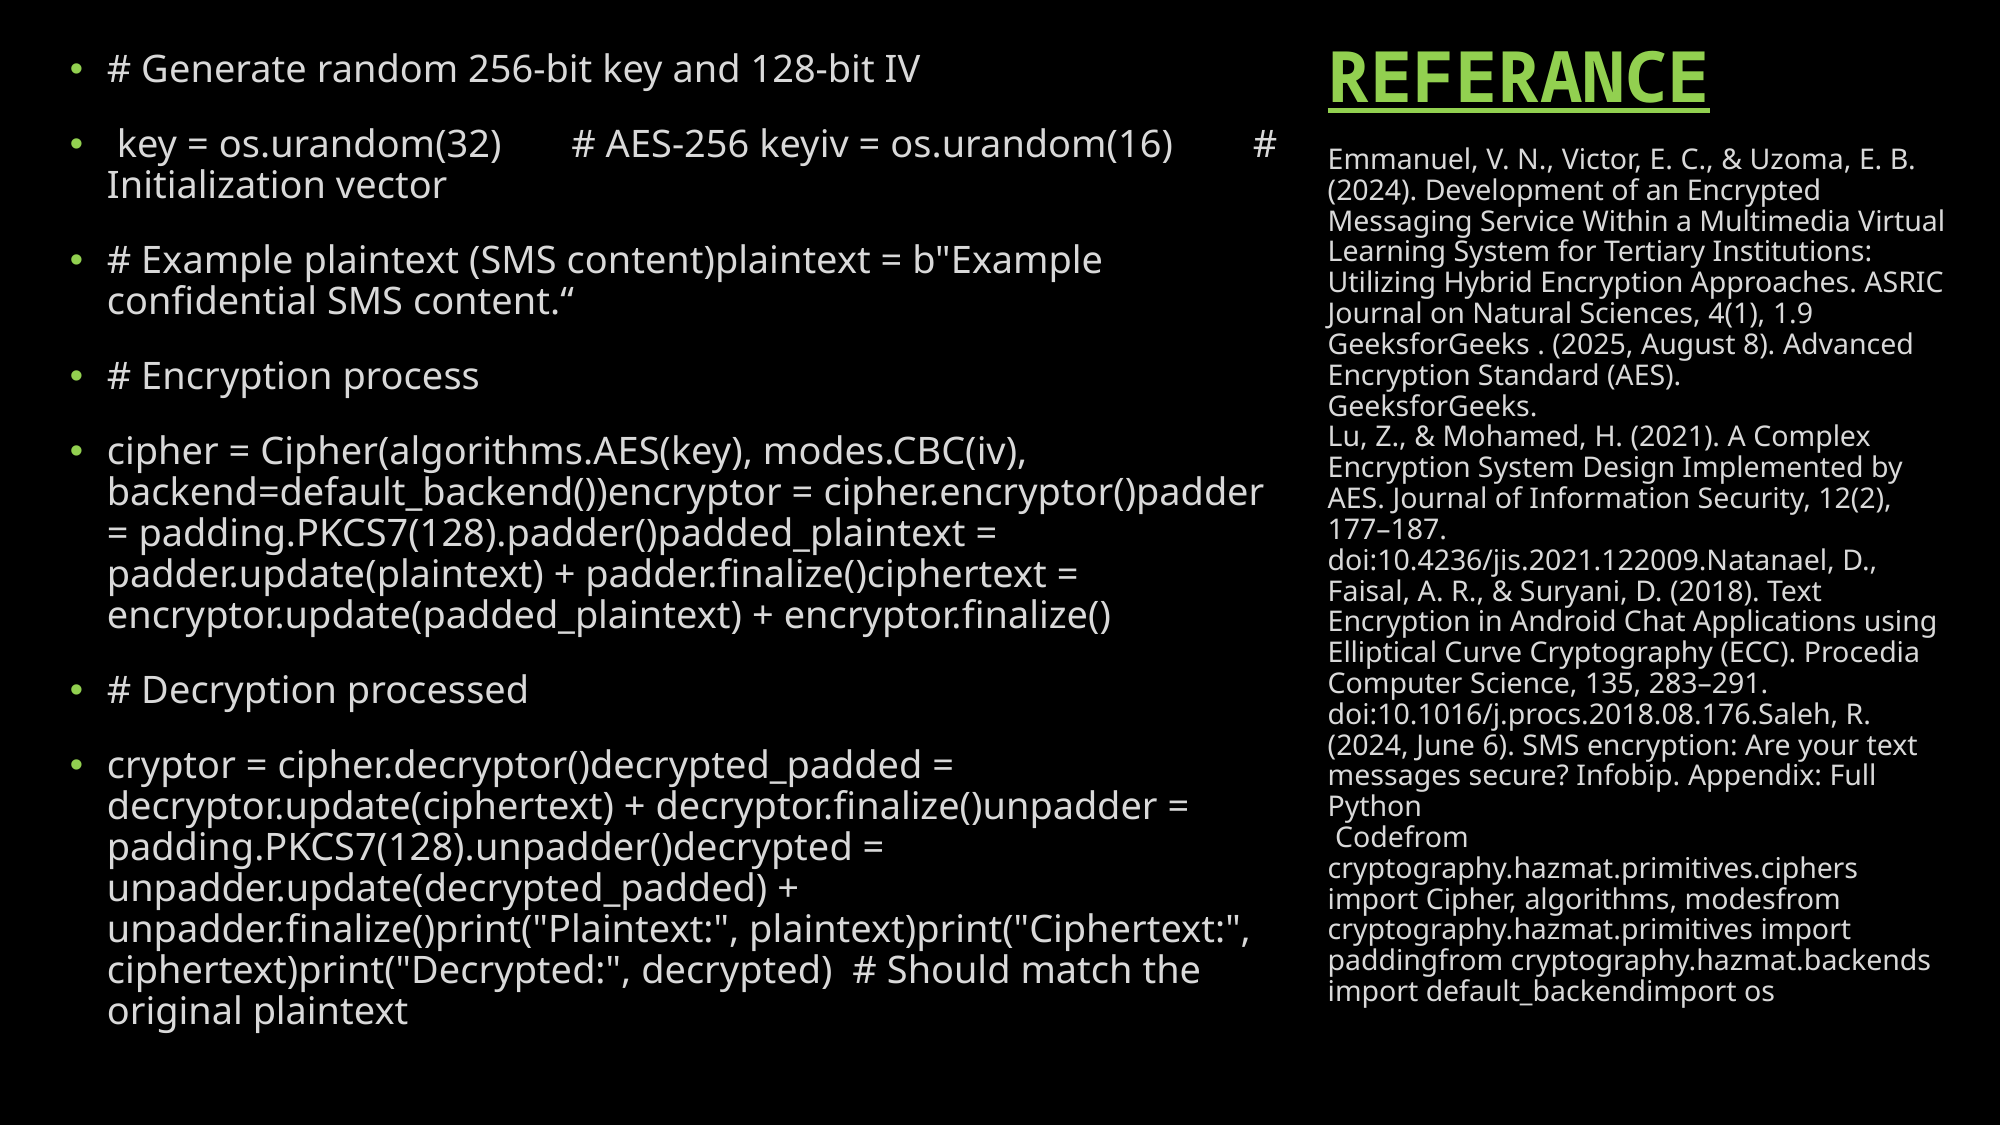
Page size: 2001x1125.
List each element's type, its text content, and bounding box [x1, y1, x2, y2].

list Emmanuel, V. N., Victor, E. C., & Uzoma, E. B. (2024). Development of an Encrypted Messaging Service Within a Multimedia Virtual Learning System for Tertiary Institutions: Utilizing Hybrid Encryption Approaches. ASRIC Journal on Natural Sciences, 4(1), 1.9 GeeksforGeeks . (2025, August 8). Advanced Encryption Standard (AES). GeeksforGeeks. Lu, Z., & Mohamed, H. (2021). A Complex Encryption System Design Implemented by AES. Journal of Information Security, 12(2), 177–187. doi:10.4236/jis.2021.122009.Natanael, D., Faisal, A. R., & Suryani, D. (2018). Text Encryption in Android Chat Applications using Elliptical Curve Cryptography (ECC). Procedia Computer Science, 135, 283–291. doi:10.1016/j.procs.2018.08.176.Saleh, R. (2024, June 6). SMS encryption: Are your text messages secure? Infobip. Appendix: Full Python Codefrom cryptography.hazmat.primitives.ciphers import Cipher, algorithms, modesfrom cryptography.hazmat.primitives import paddingfrom cryptography.hazmat.backends import default_backendimport os [1312, 137, 1963, 1048]
title REFERANCE [1312, 0, 1963, 125]
list # Generate random 256-bit key and 128-bit IV key = os.urandom(32) # AES-256 keyiv = os.urandom(16) # Initialization vector # Example plaintext (SMS content)plaintext = b"Example confidential SMS content.“ # Encryption process cipher = Cipher(algorithms.AES(key), modes.CBC(iv), backend=default_backend())encryptor = cipher.encryptor()padder = padding.PKCS7(128).padder()padded_plaintext = padder.update(plaintext) + padder.finalize()ciphertext = encryptor.update(padded_plaintext) + encryptor.finalize() # Decryption processed cryptor = cipher.decryptor()decrypted_padded = decryptor.update(ciphertext) + decryptor.finalize()unpadder = padding.PKCS7(128).unpadder()decrypted = unpadder.update(decrypted_padded) + unpadder.finalize()print("Plaintext:", plaintext)print("Ciphertext:", ciphertext)print("Decrypted:", decrypted) # Should match the original plaintext [55, 42, 1296, 1083]
